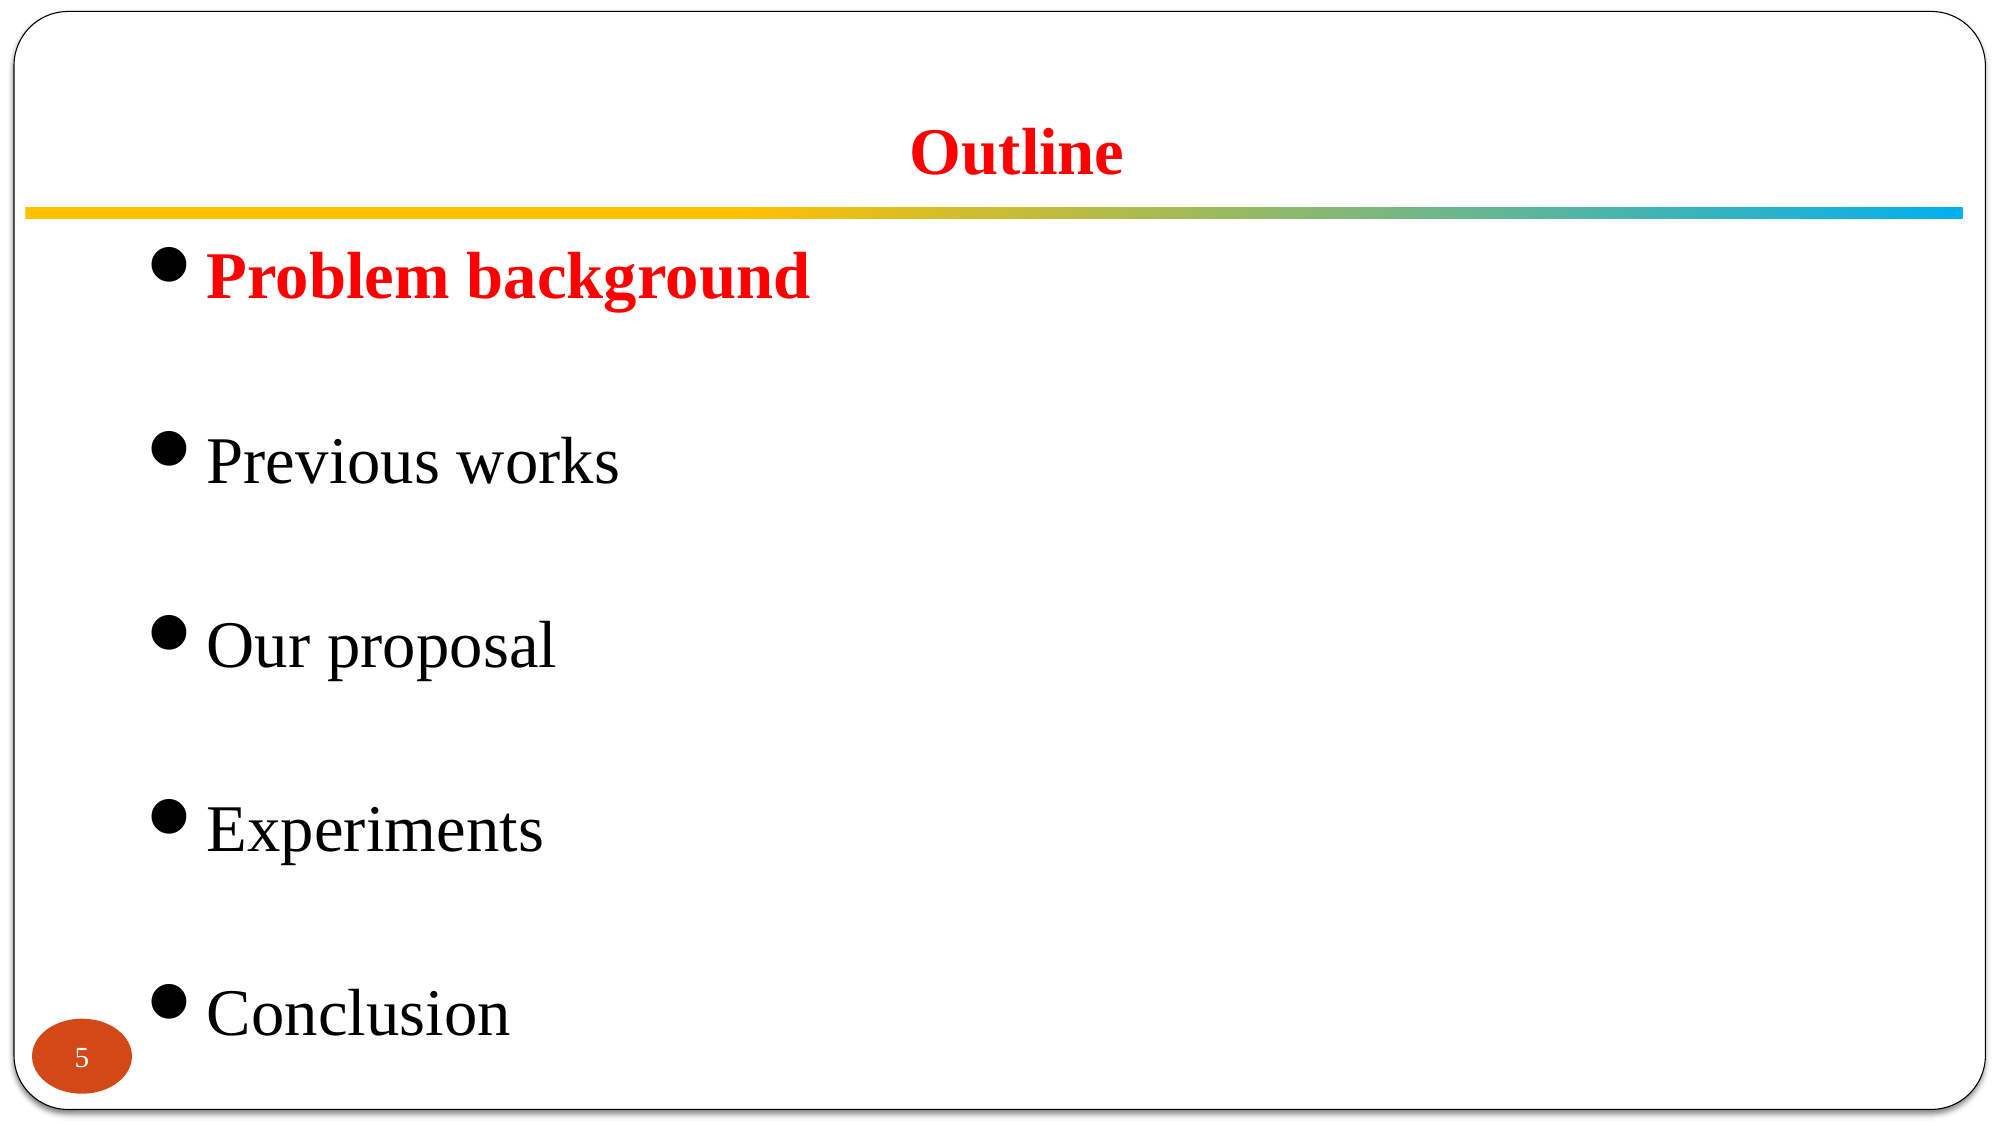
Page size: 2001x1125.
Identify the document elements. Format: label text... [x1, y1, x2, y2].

slide_number 5 [32, 1018, 132, 1094]
title Outline [631, 87, 1404, 204]
list Problem background Previous works Our proposal Experiments Conclusion [131, 224, 1479, 1019]
